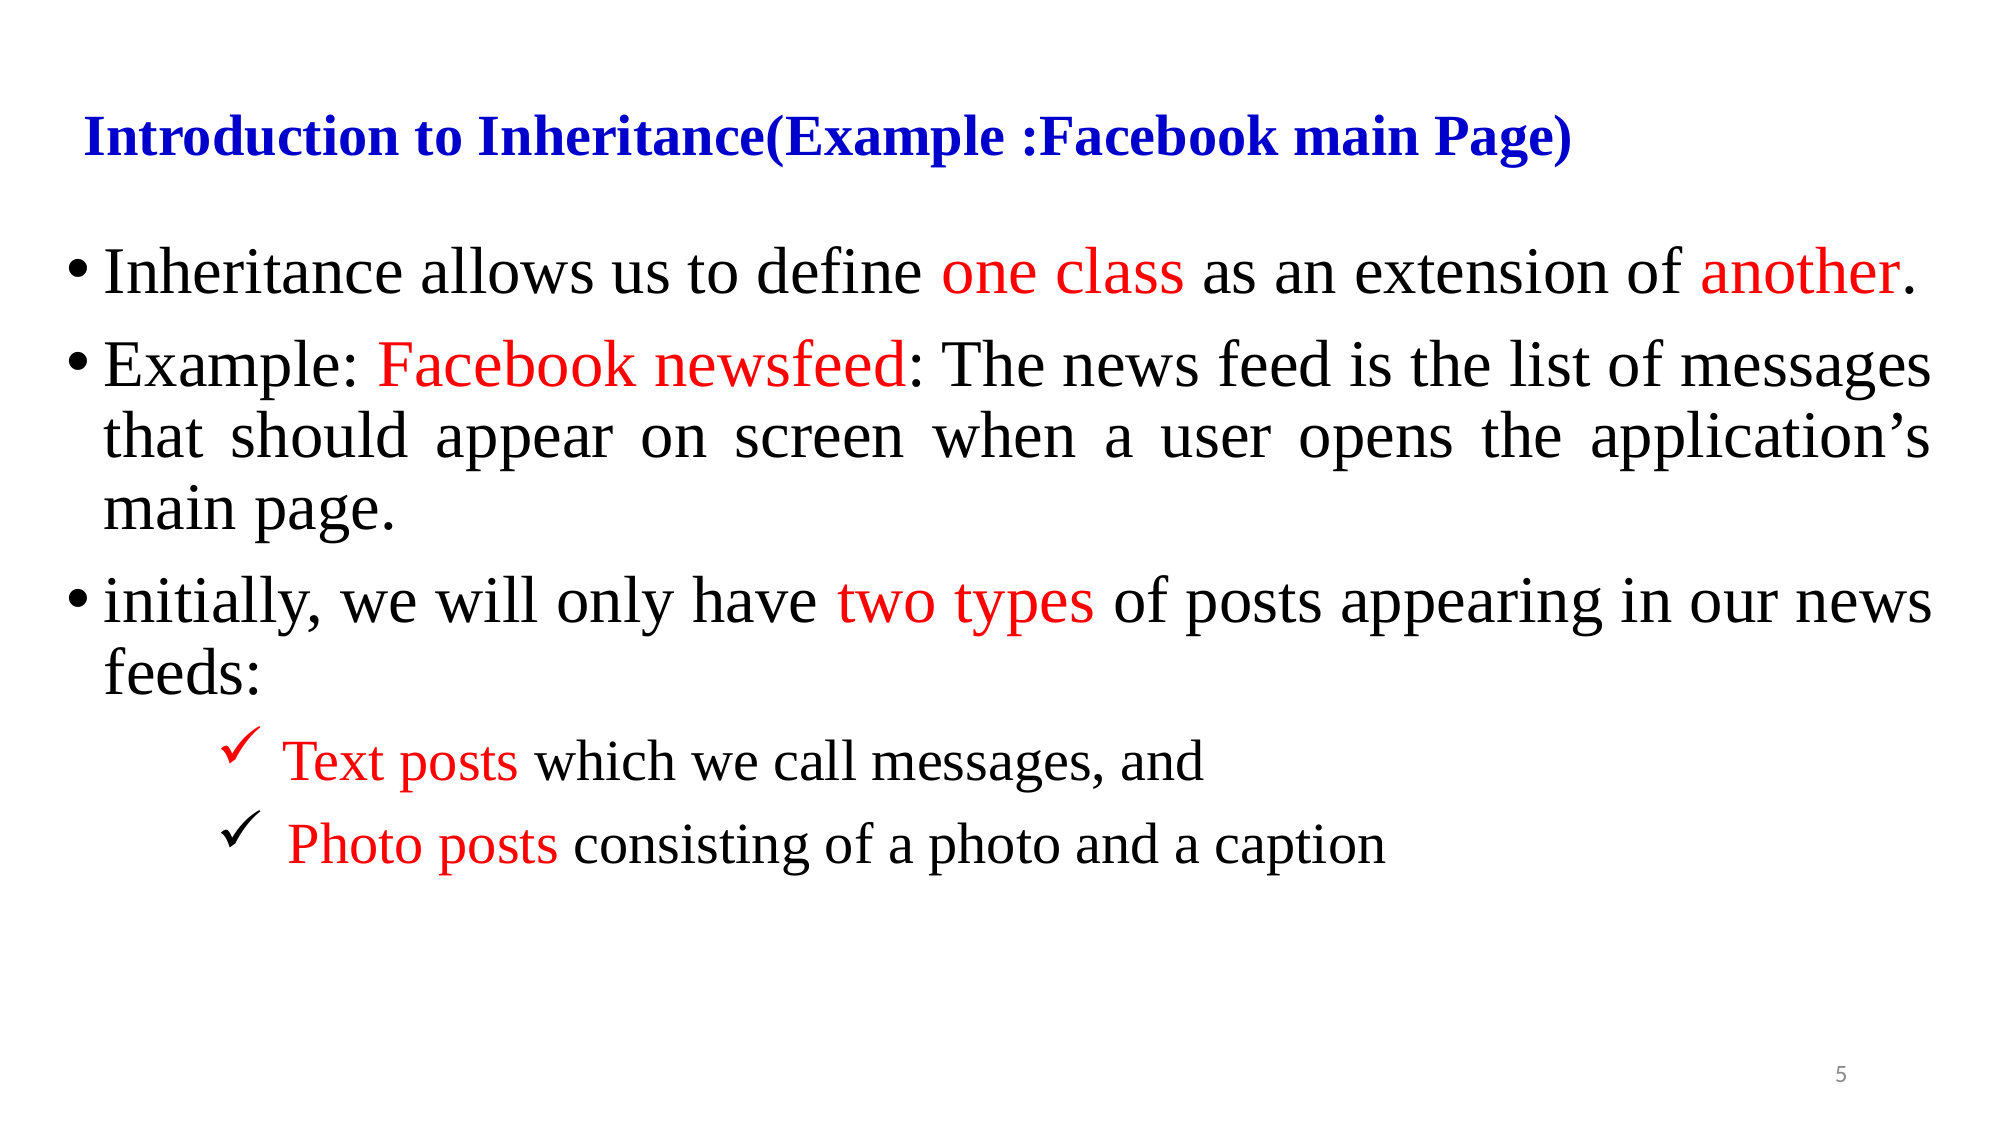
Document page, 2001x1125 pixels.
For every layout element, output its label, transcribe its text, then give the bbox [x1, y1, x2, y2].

title Introduction to Inheritance(Example :Facebook main Page) [68, 56, 1794, 216]
slide_number 5 [1412, 1042, 1863, 1103]
list Inheritance allows us to define one class as an extension of another. Example: Facebook newsfeed: The news feed is the list of messages that should appear on screen when a user opens the application’s main page. initially, we will only have two types of posts appearing in our news feeds: Text posts which we call messages, and Photo posts consisting of a photo and a caption [51, 228, 1950, 942]
